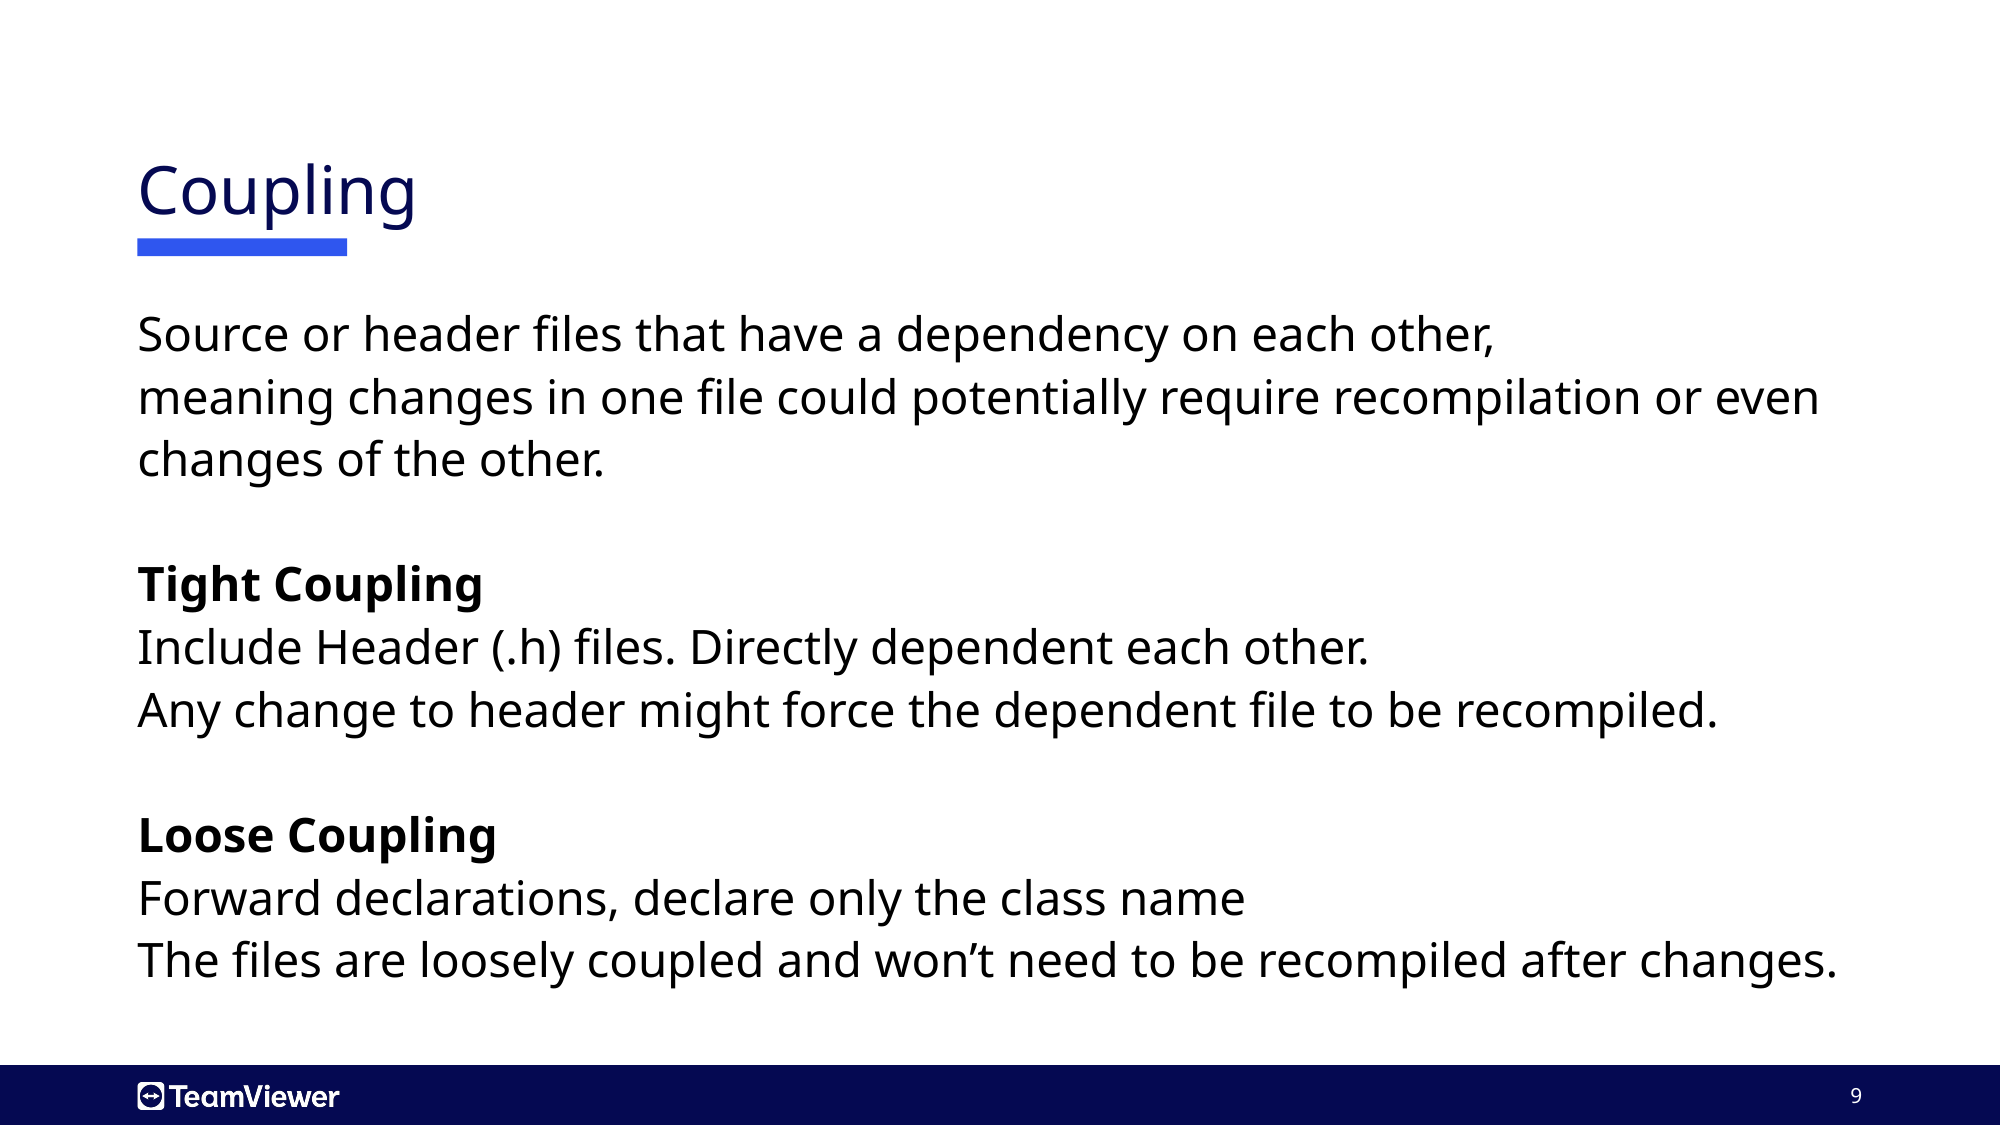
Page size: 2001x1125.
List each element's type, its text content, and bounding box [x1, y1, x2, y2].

list Source or header files that have a dependency on each other, meaning changes in one file could potentially require recompilation or even changes of the other. Tight Coupling Include Header (.h) files. Directly dependent each other. Any change to header might force the dependent file to be recompiled. Loose Coupling Forward declarations, declare only the class name The files are loosely coupled and won’t need to be recompiled after changes. [137, 290, 1863, 1012]
title Coupling [137, 0, 1863, 237]
picture [137, 1082, 340, 1110]
slide_number 9 [1781, 1075, 1863, 1117]
